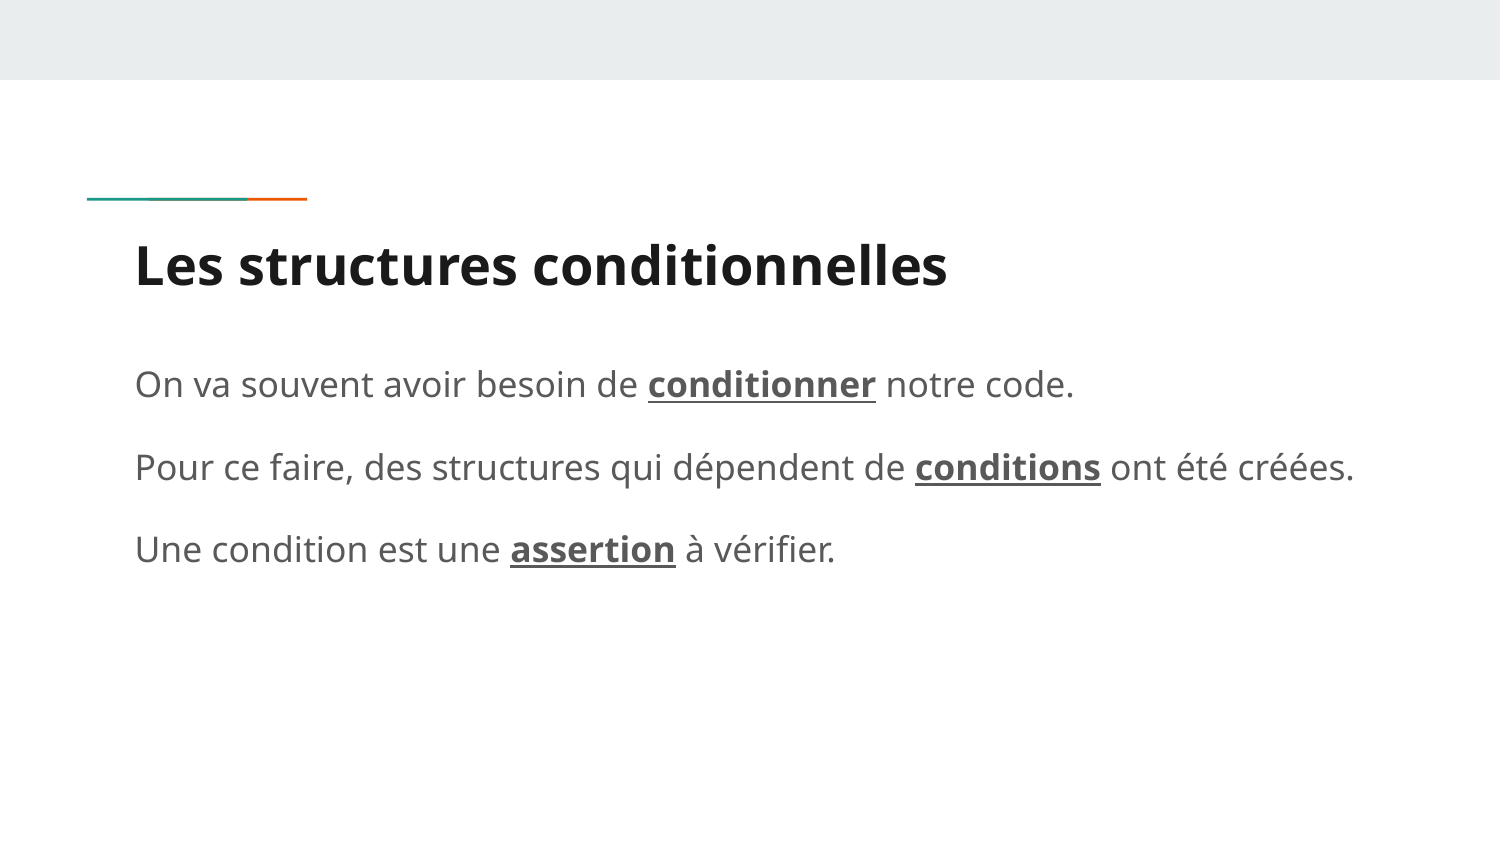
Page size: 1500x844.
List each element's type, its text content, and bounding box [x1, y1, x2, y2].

list On va souvent avoir besoin de conditionner notre code. Pour ce faire, des structures qui dépendent de conditions ont été créées. Une condition est une assertion à vérifier. [119, 341, 1381, 712]
title Les structures conditionnelles [119, 216, 1381, 305]
